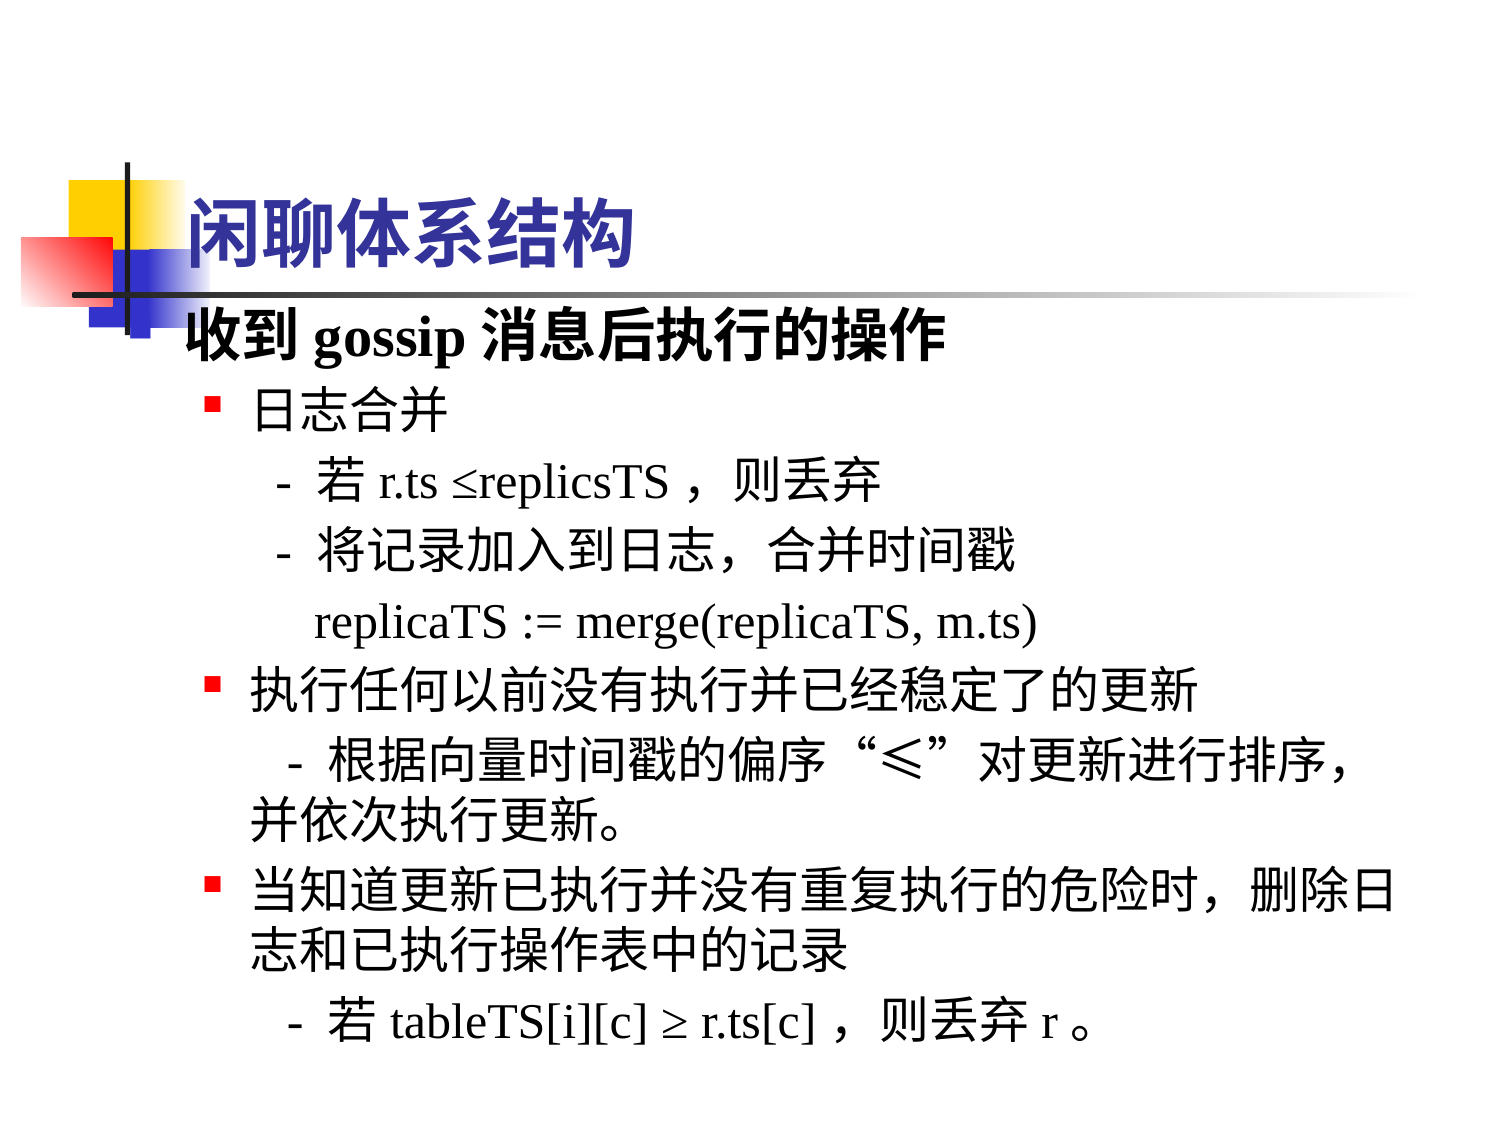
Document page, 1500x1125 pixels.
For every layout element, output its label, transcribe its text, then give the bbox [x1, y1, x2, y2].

title 闲聊体系结构 [171, 137, 1282, 285]
list 收到gossip消息后执行的操作 日志合并 - 若r.ts ≤replicsTS，则丢弃 - 将记录加入到日志，合并时间戳 replicaTS := merge(replicaTS, m.ts) 执行任何以前没有执行并已经稳定了的更新 - 根据向量时间戳的偏序“≤”对更新进行排序，并依次执行更新。 当知道更新已执行并没有重复执行的危险时，删除日志和已执行操作表中的记录 - 若tableTS[i][c] ≥ r.ts[c]，则丢弃r。 [112, 290, 1436, 1071]
